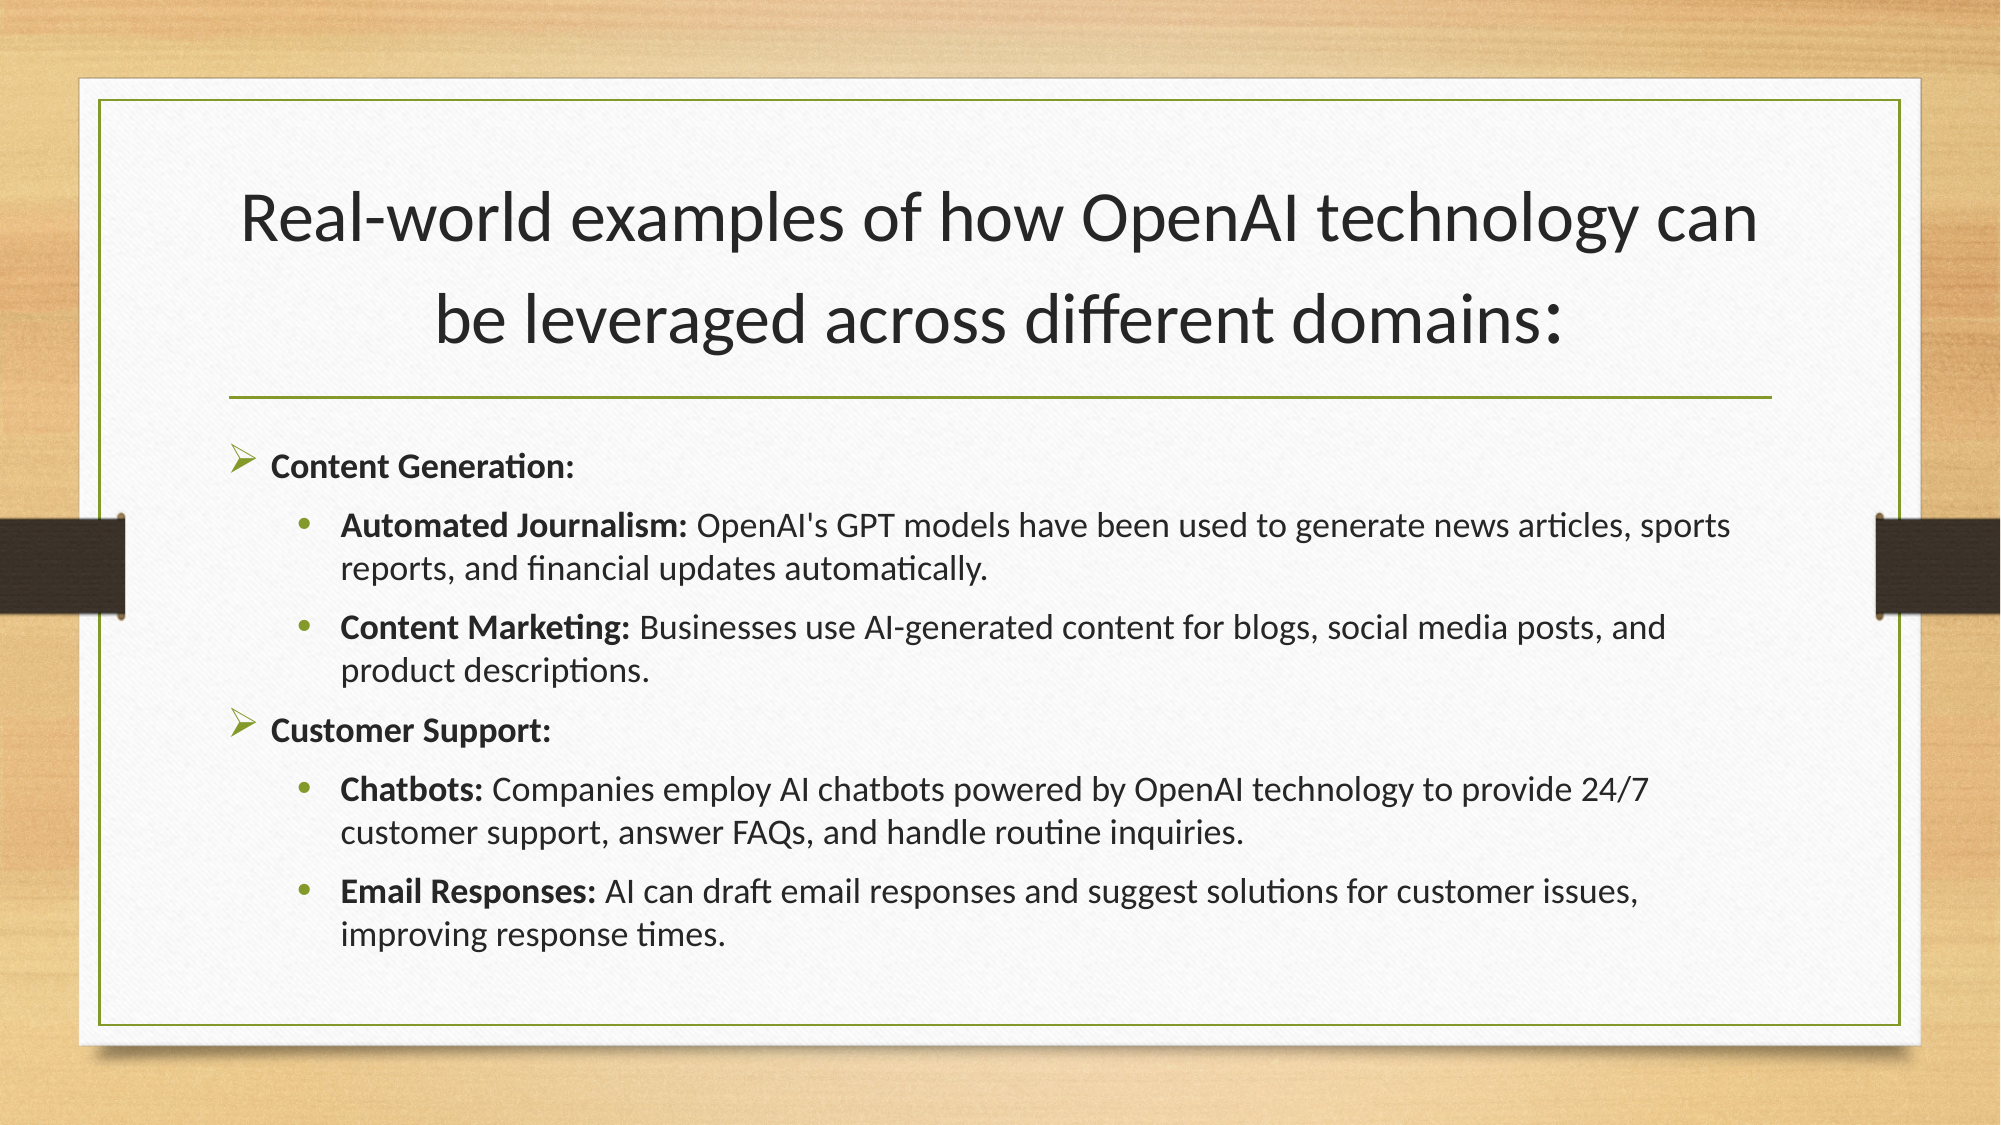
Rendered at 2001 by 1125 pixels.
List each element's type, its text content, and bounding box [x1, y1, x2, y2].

title Real-world examples of how OpenAI technology can be leveraged across different domains: [212, 161, 1788, 369]
list Content Generation: Automated Journalism: OpenAI's GPT models have been used to generate news articles, sports reports, and financial updates automatically. Content Marketing: Businesses use AI-generated content for blogs, social media posts, and product descriptions. Customer Support: Chatbots: Companies employ AI chatbots powered by OpenAI technology to provide 24/7 customer support, answer FAQs, and handle routine inquiries. Email Responses: AI can draft email responses and suggest solutions for customer issues, improving response times. [212, 434, 1788, 964]
picture [0, 0, 2001, 1125]
